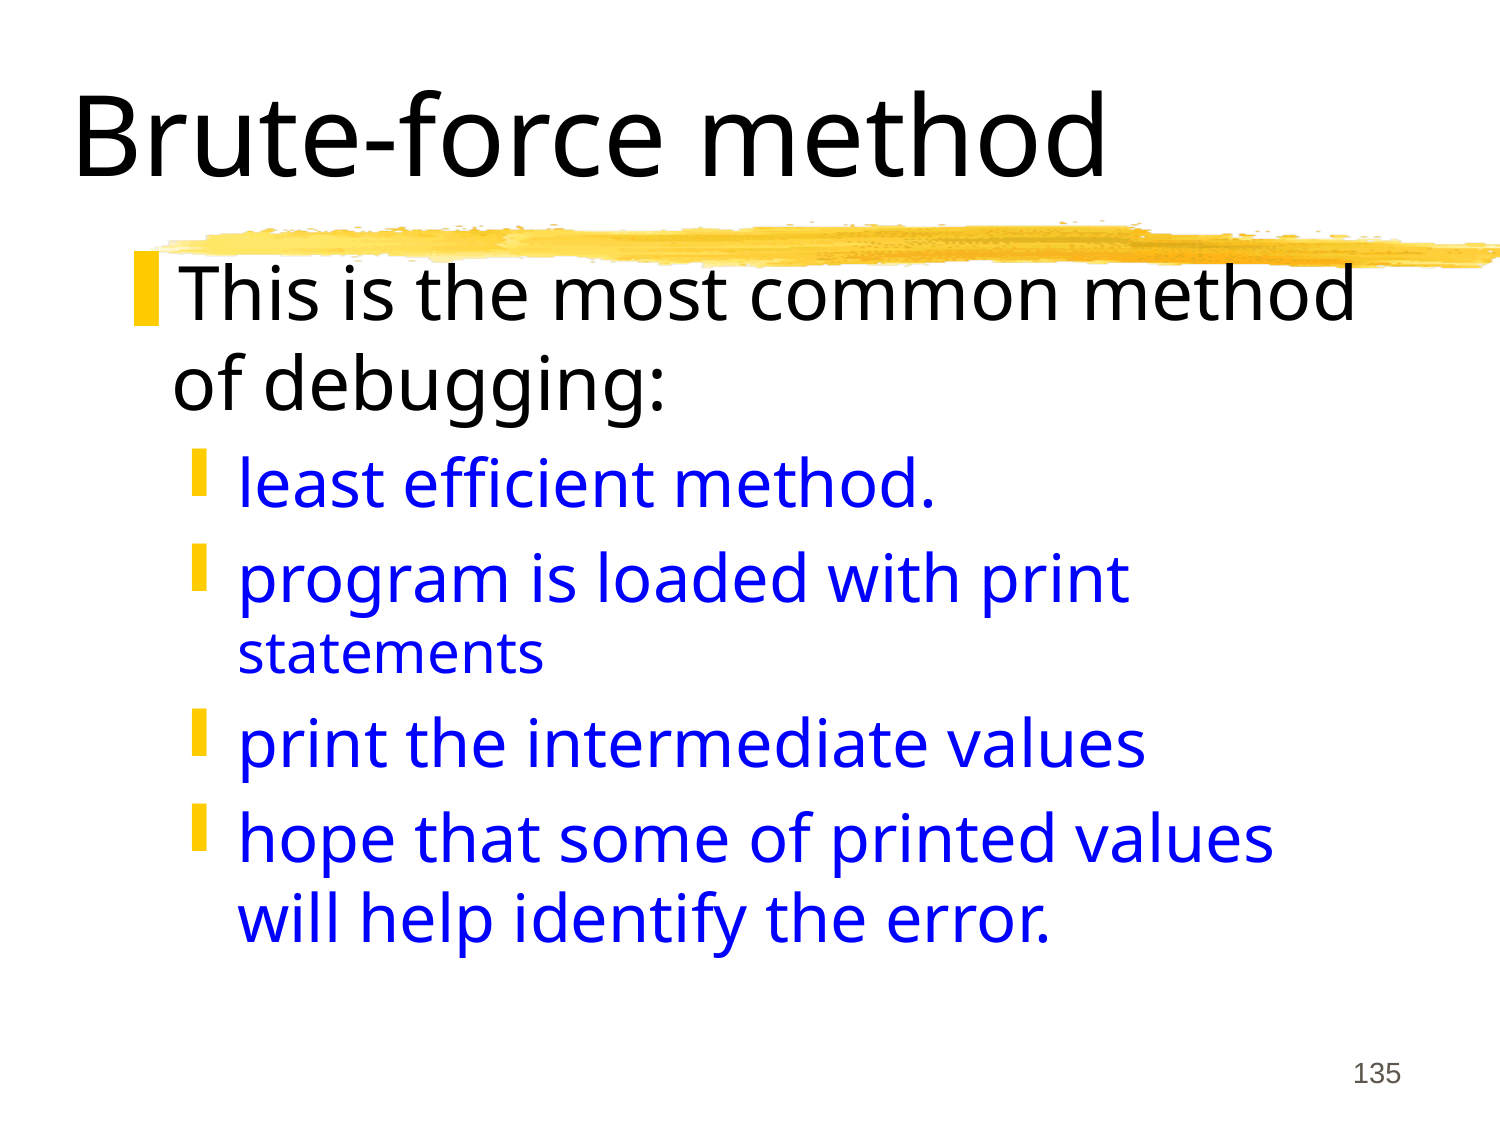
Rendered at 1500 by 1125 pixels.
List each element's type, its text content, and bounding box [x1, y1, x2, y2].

picture [150, 215, 1500, 279]
title Brute-force method [66, 37, 1342, 225]
slide_number 135 [1104, 1021, 1417, 1097]
list This is the most common method of debugging: least efficient method. program is loaded with print statements print the intermediate values hope that some of printed values will help identify the error. [112, 237, 1388, 949]
